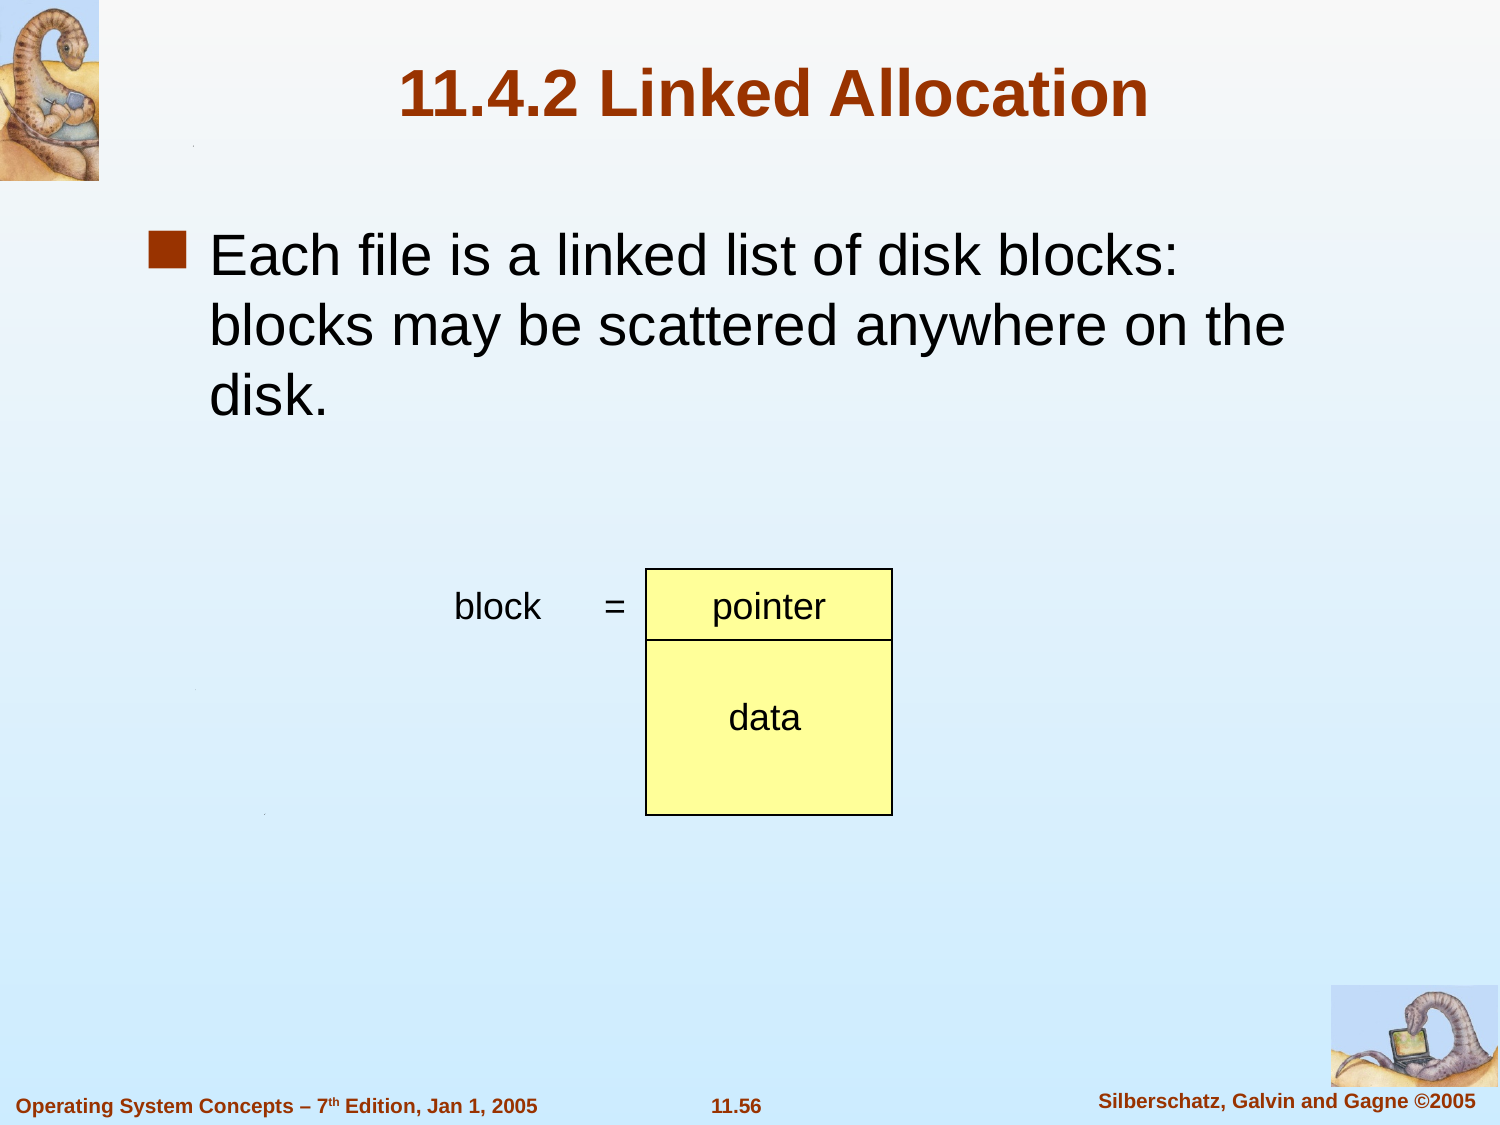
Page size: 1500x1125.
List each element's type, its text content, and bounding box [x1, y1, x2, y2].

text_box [439, 568, 893, 816]
picture [0, 0, 99, 181]
list Each file is a linked list of disk blocks: blocks may be scattered anywhere on the disk. [138, 209, 1344, 332]
title 11.4.2 Linked Allocation [112, 37, 1438, 138]
picture [1331, 985, 1498, 1087]
